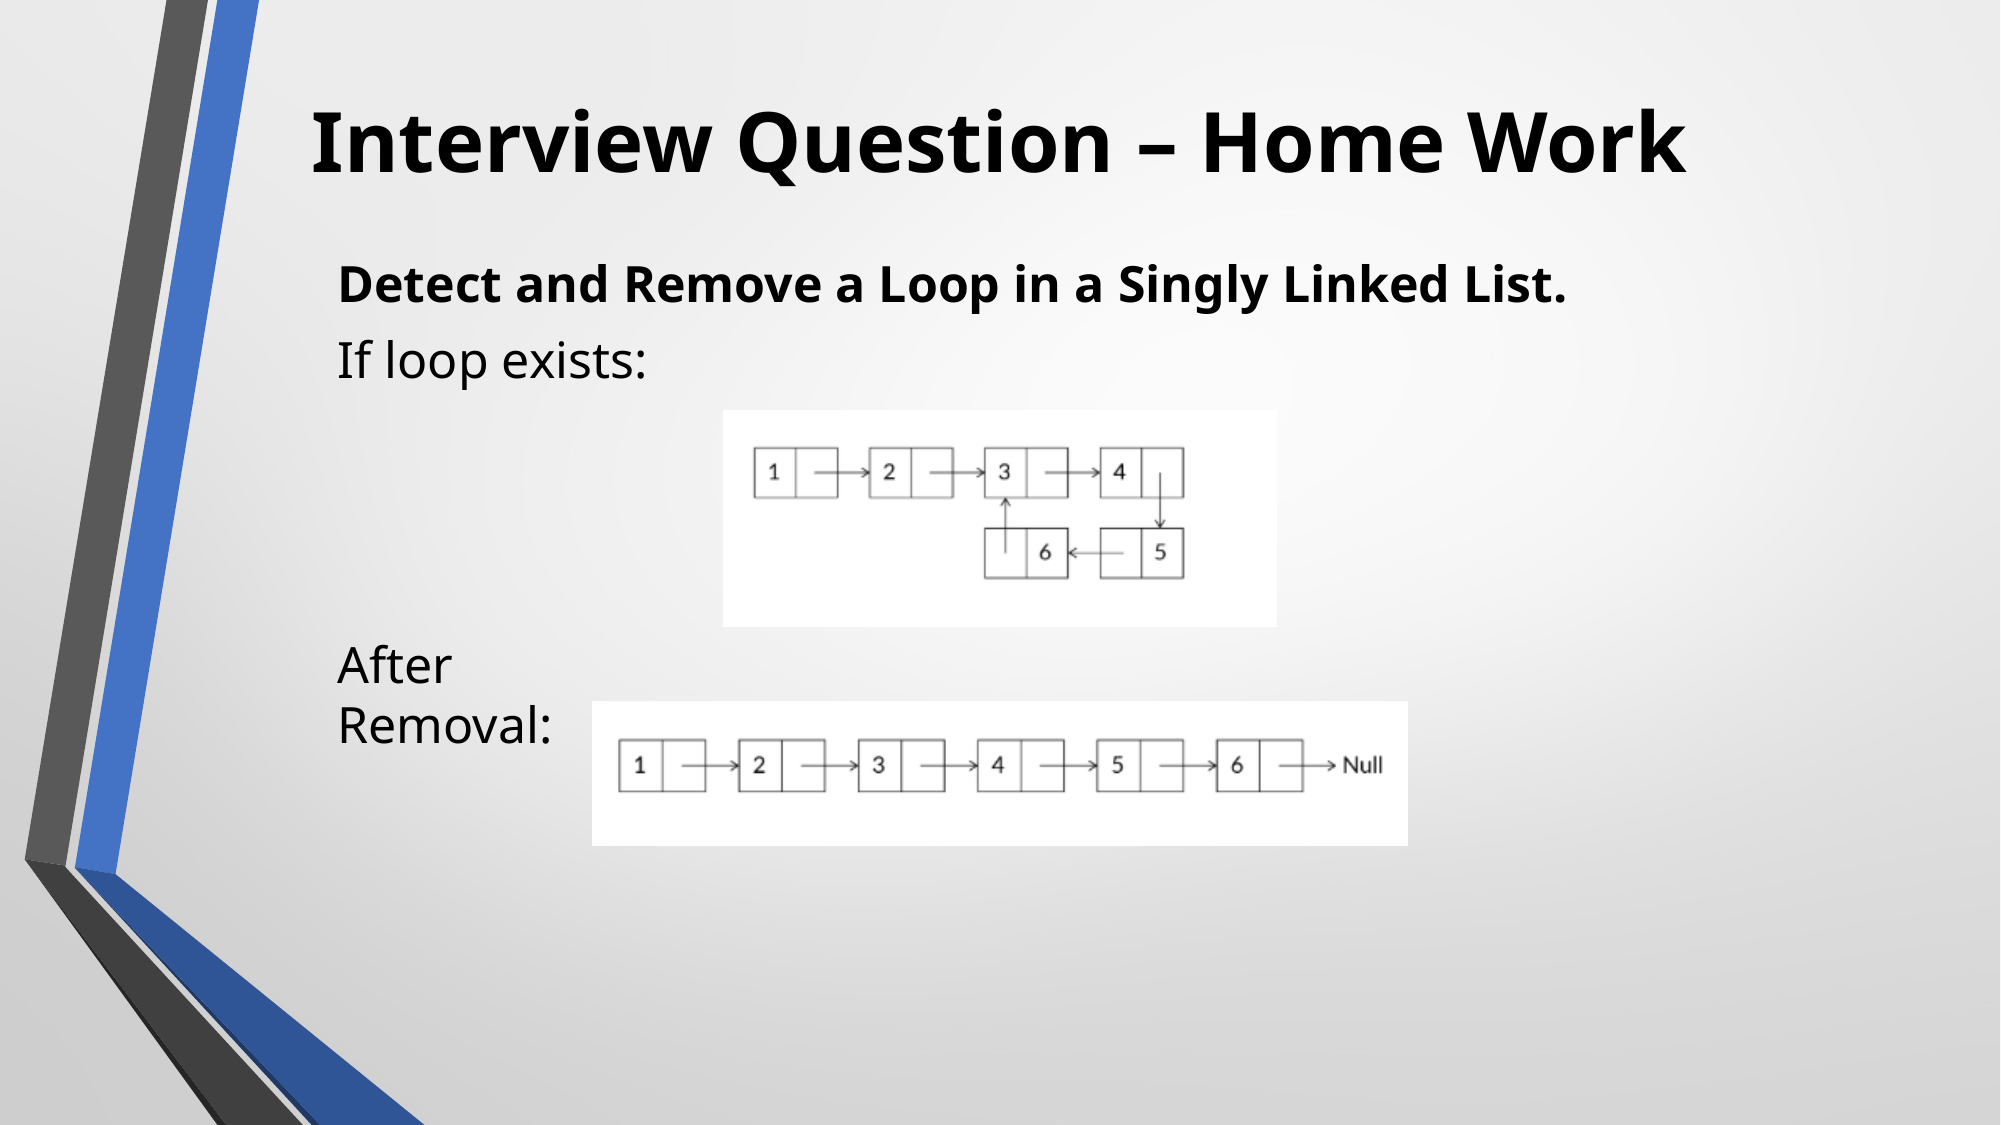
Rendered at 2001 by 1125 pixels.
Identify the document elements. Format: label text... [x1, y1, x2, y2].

title Interview Question – Home Work [242, 76, 1758, 203]
text_box If loop exists: [322, 320, 696, 396]
picture [723, 410, 1277, 627]
picture [592, 701, 1408, 846]
text_box Detect and Remove a Loop in a Singly Linked List. [322, 245, 1758, 320]
text_box After Removal: [322, 626, 696, 761]
